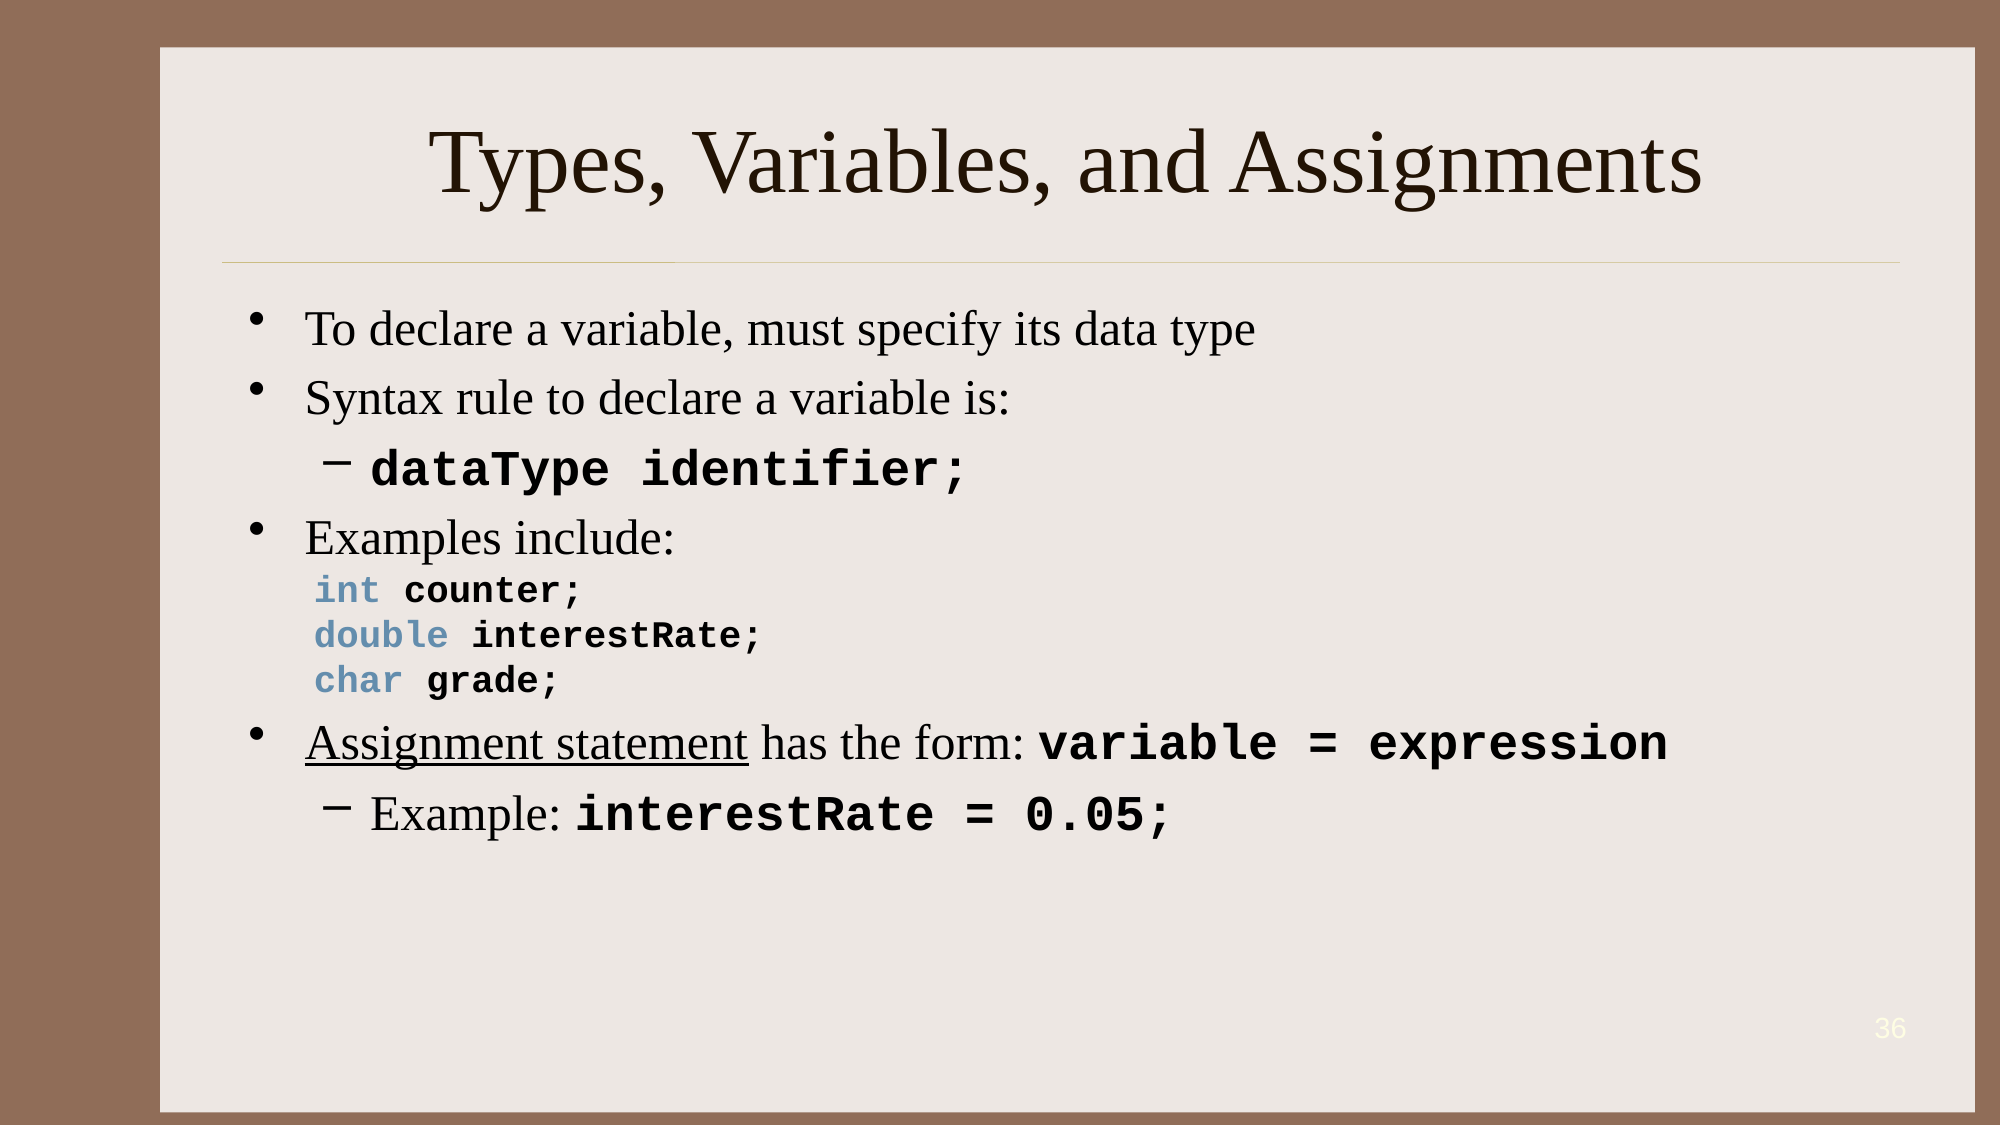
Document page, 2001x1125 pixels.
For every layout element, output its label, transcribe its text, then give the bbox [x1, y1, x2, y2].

list To declare a variable, must specify its data type Syntax rule to declare a variable is: dataType identifier; Examples include: int counter; double interestRate; char grade; Assignment statement has the form: variable = expression Example: interestRate = 0.05; [233, 287, 1900, 963]
slide_number 36 [1505, 1001, 1922, 1077]
title Types, Variables, and Assignments [233, 62, 1900, 250]
